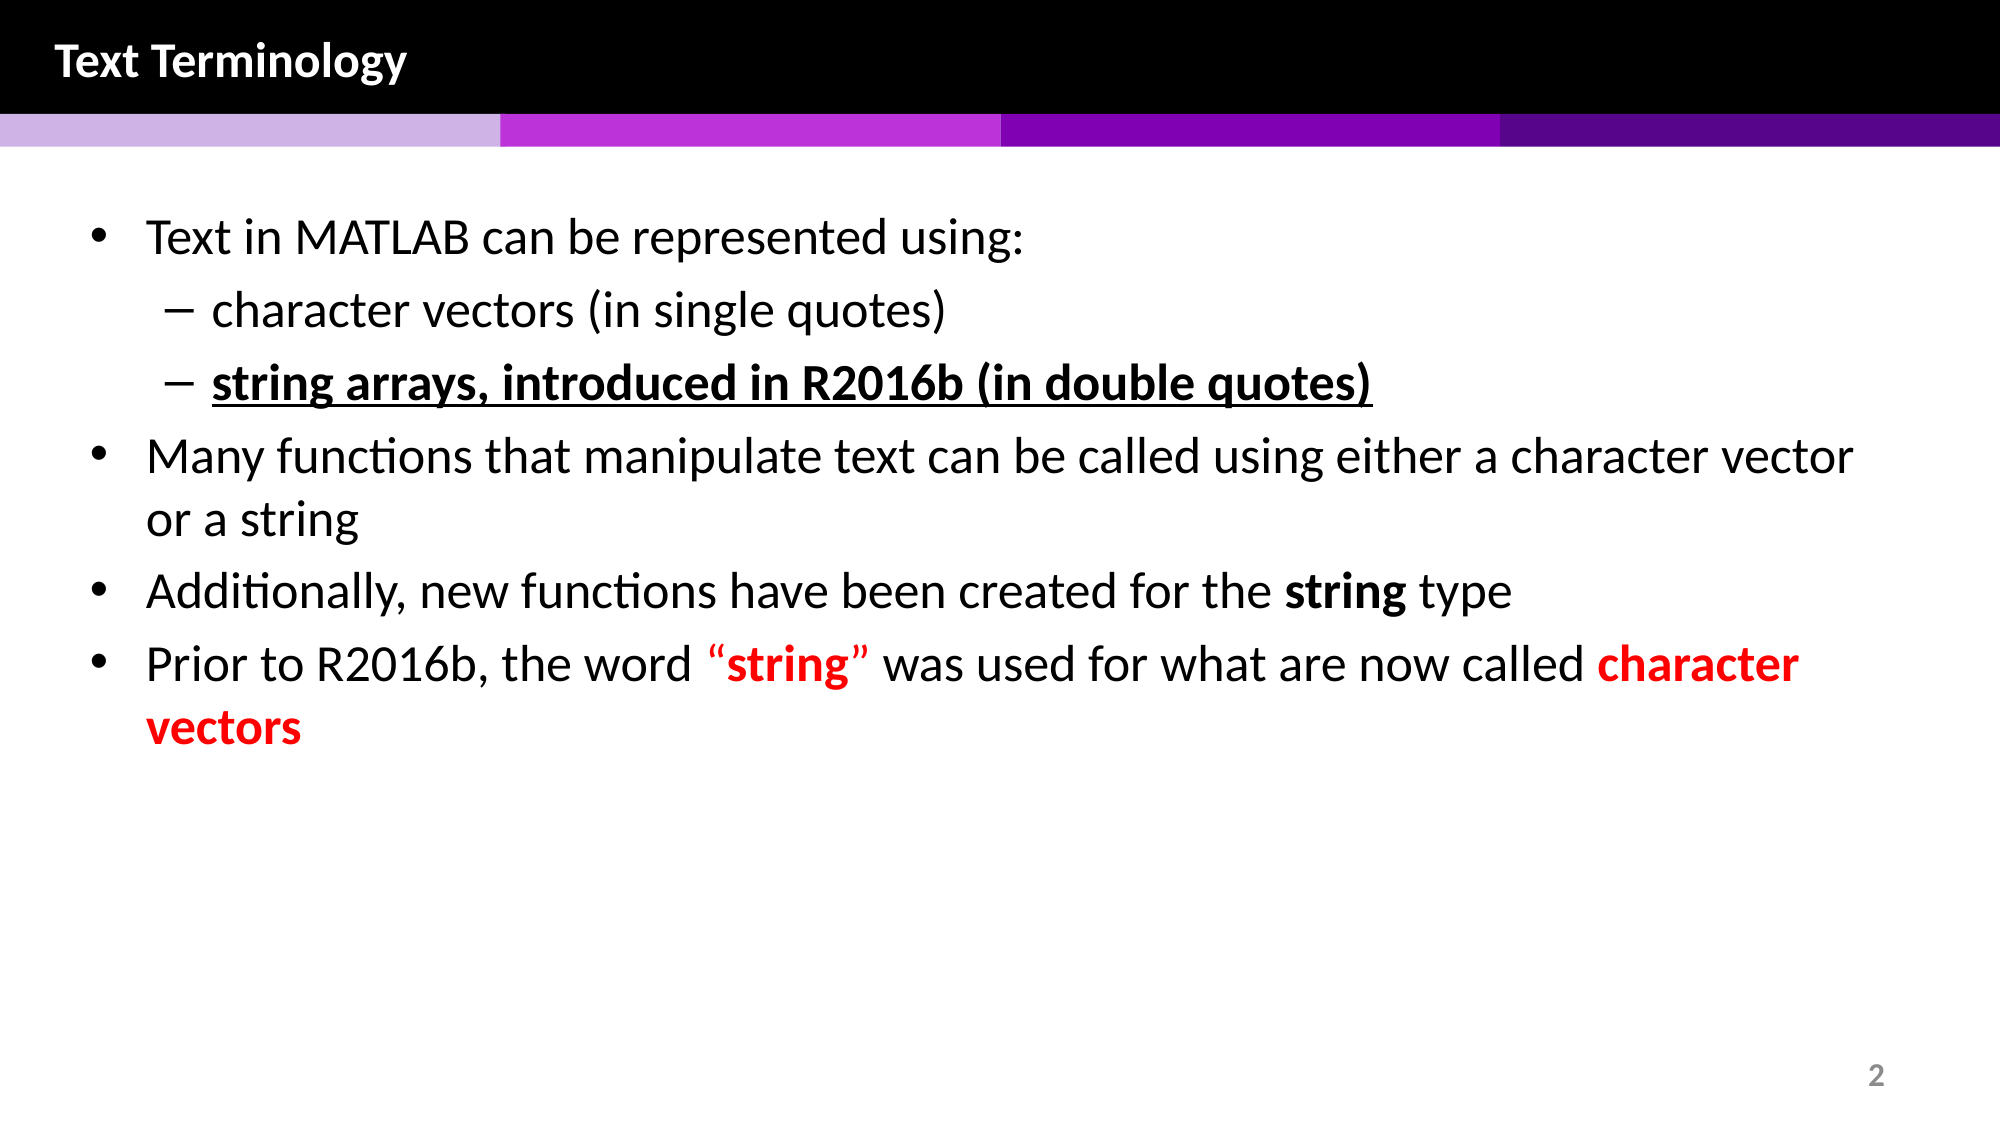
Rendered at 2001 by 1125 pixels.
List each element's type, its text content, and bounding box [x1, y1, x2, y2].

text_box Text in MATLAB can be represented using: character vectors (in single quotes) string arrays, introduced in R2016b (in double quotes) Many functions that manipulate text can be called using either a character vector or a string Additionally, new functions have been created for the string type Prior to R2016b, the word “string” was used for what are now called character vectors [74, 195, 1893, 916]
list Text Terminology [39, 1, 1964, 114]
